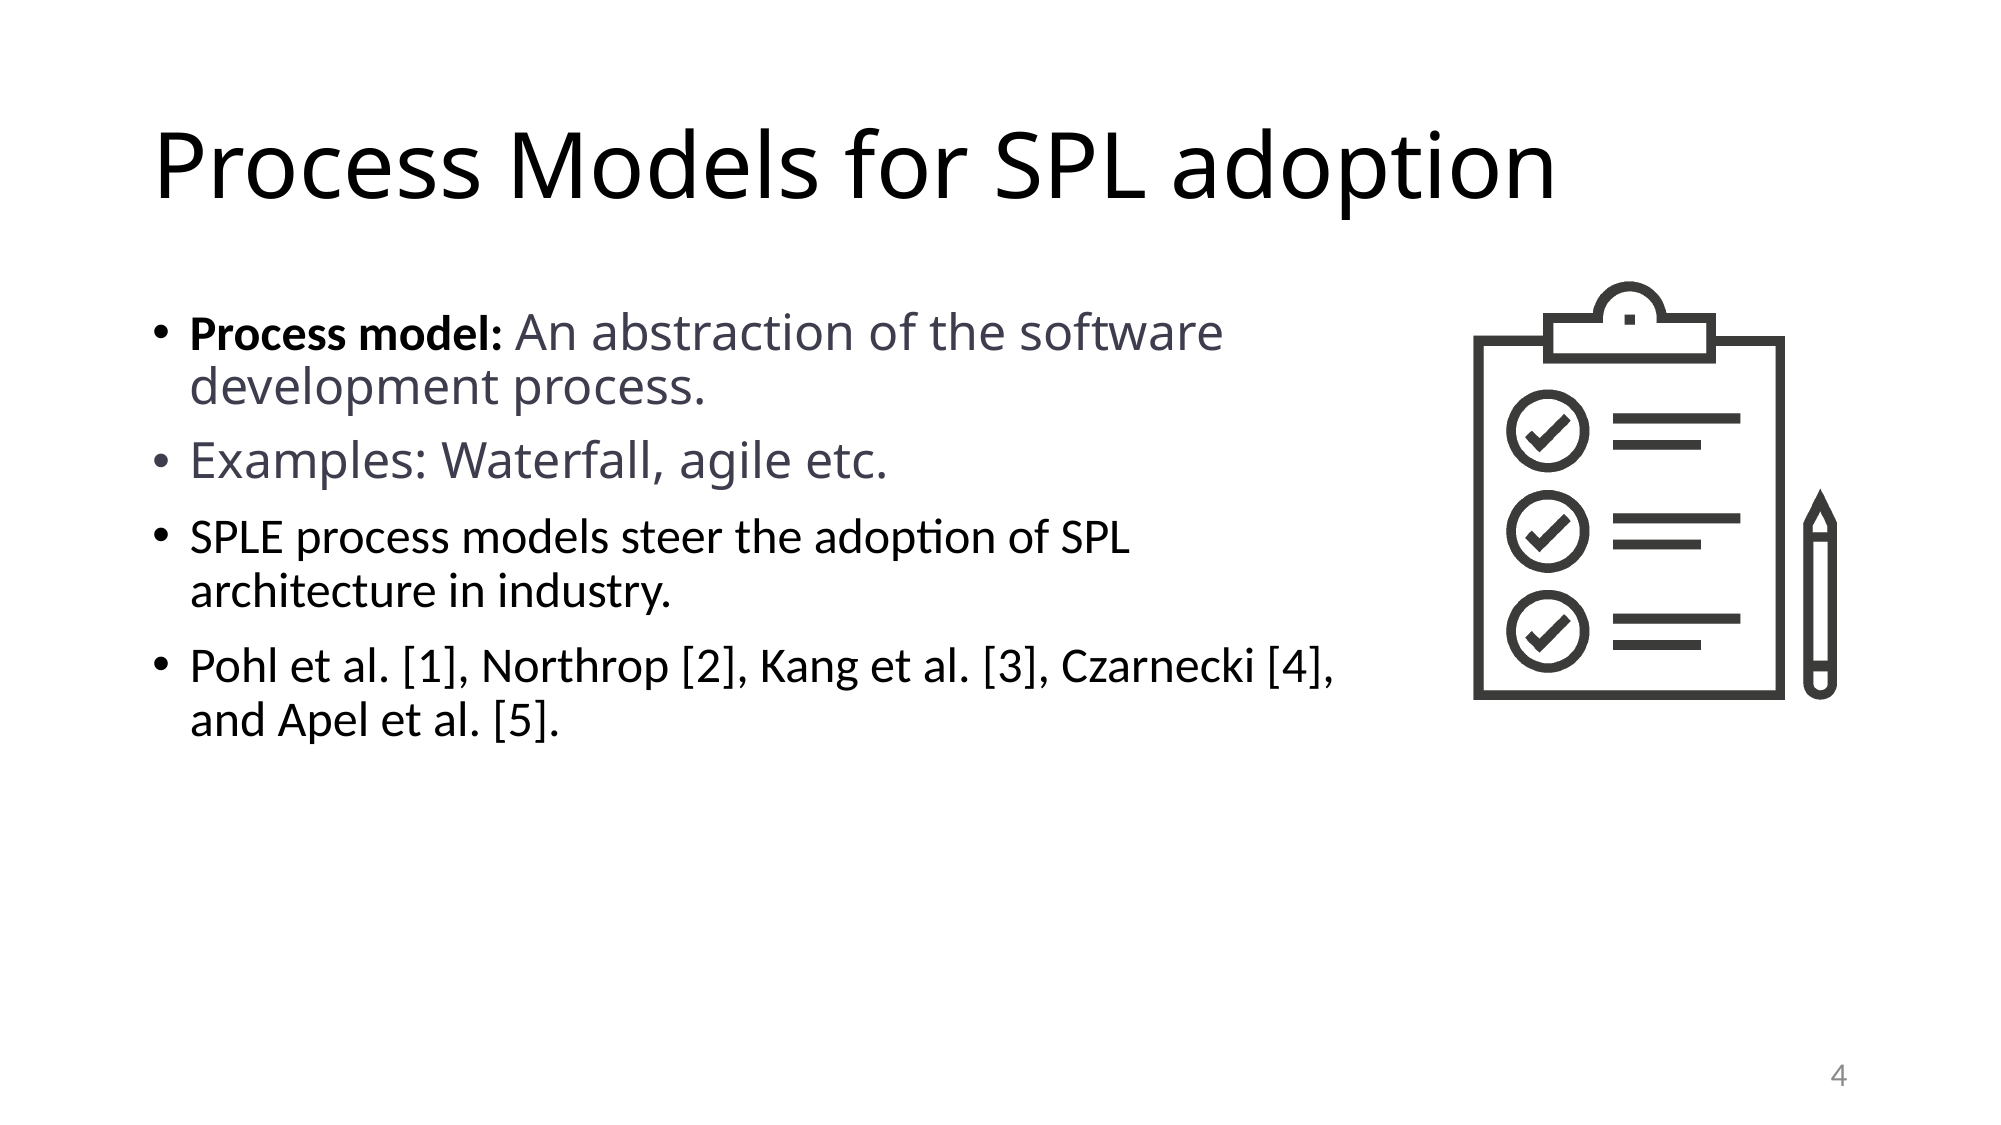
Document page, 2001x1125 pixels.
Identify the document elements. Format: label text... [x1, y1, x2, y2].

picture [1473, 281, 1837, 700]
title Process Models for SPL adoption [137, 59, 1863, 278]
slide_number 4 [1412, 1042, 1863, 1103]
list Process model: An abstraction of the software development process. Examples: Waterfall, agile etc. SPLE process models steer the adoption of SPL architecture in industry. Pohl et al. [1], Northrop [2], Kang et al. [3], Czarnecki [4], and Apel et al. [5]. [137, 299, 1400, 1014]
